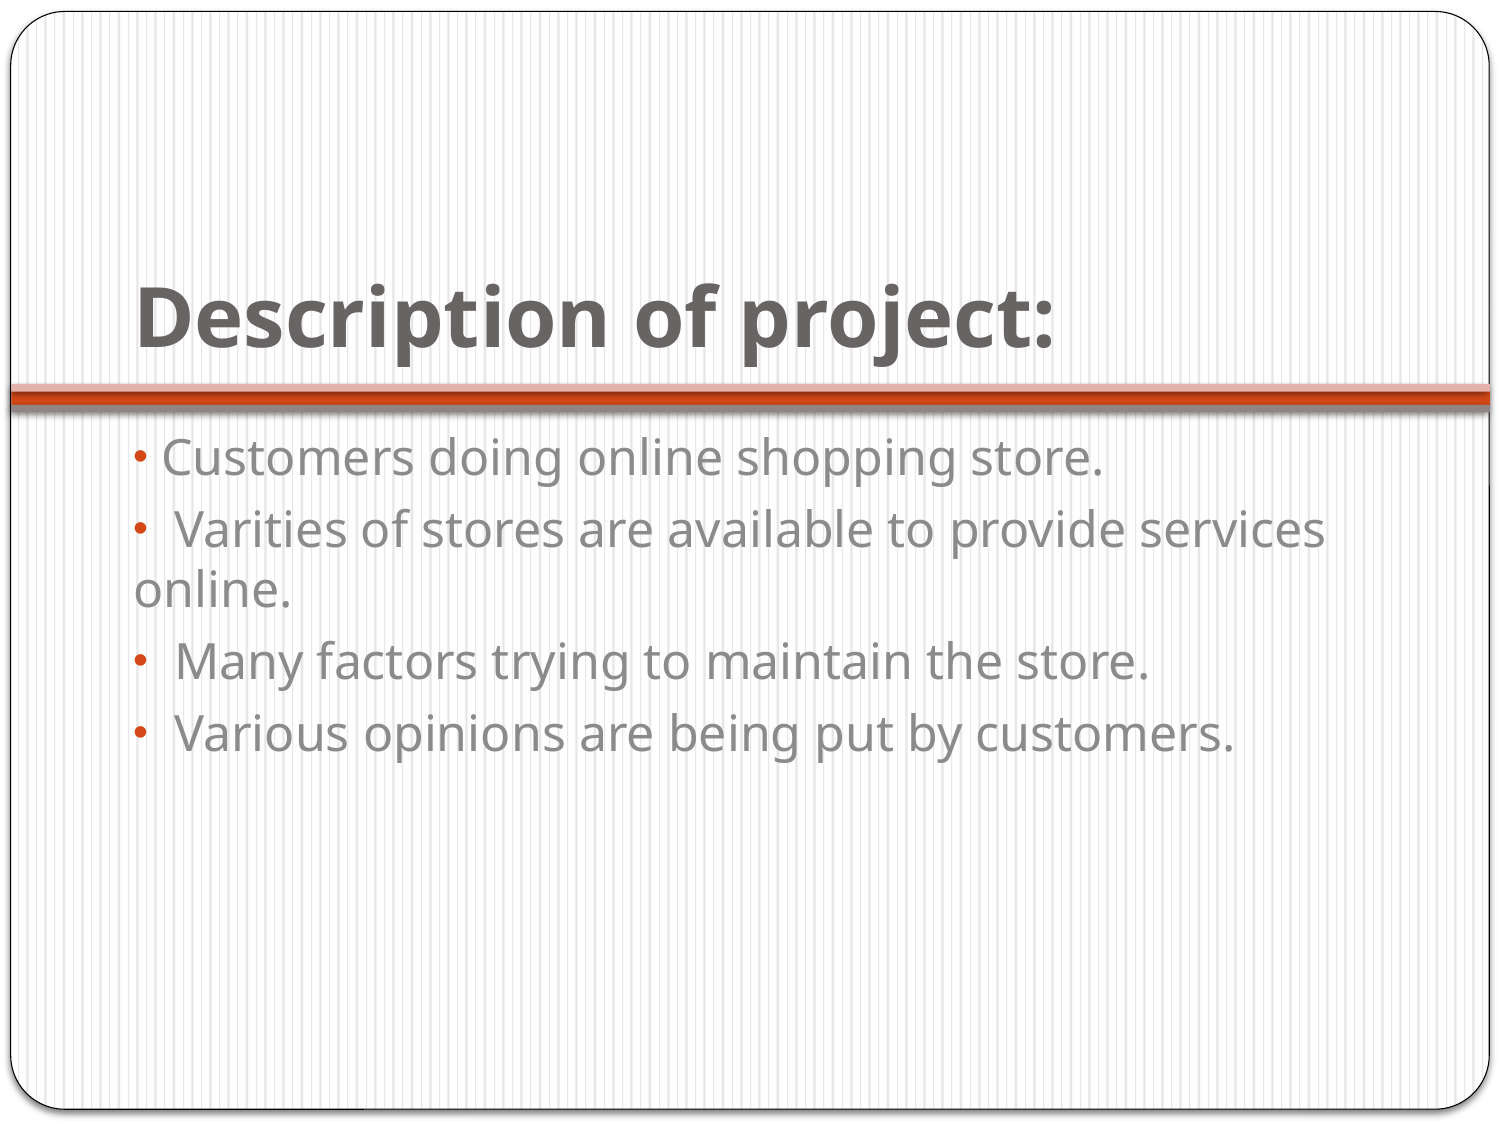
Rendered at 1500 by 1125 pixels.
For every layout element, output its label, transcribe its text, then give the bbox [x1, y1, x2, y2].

title Description of project: [118, 156, 1394, 380]
list Customers doing online shopping store. Varities of stores are available to provide services online. Many factors trying to maintain the store. Various opinions are being put by customers. [118, 417, 1394, 1055]
